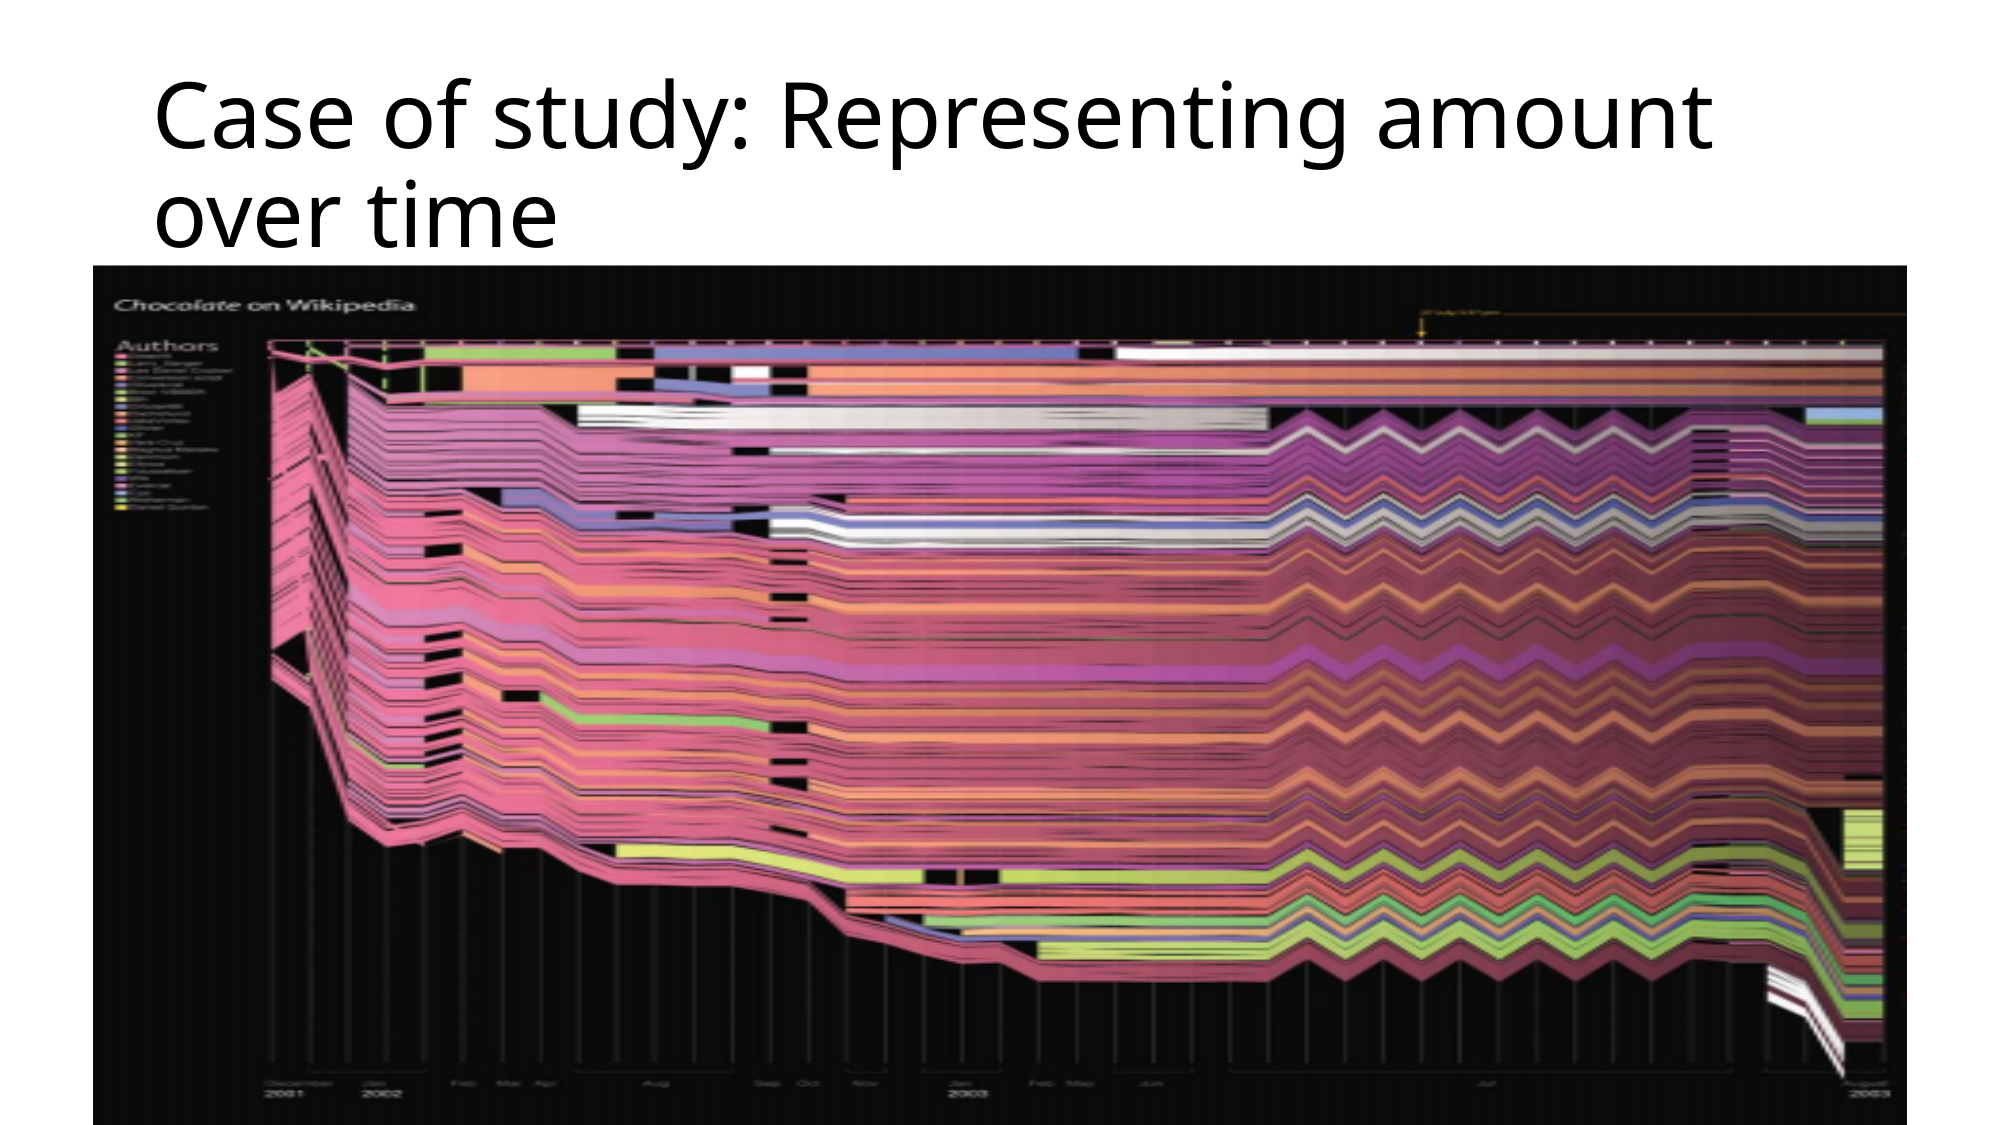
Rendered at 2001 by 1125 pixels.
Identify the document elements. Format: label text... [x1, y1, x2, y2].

title Case of study: Representing amount over time [137, 59, 1863, 264]
picture [93, 264, 1907, 1125]
